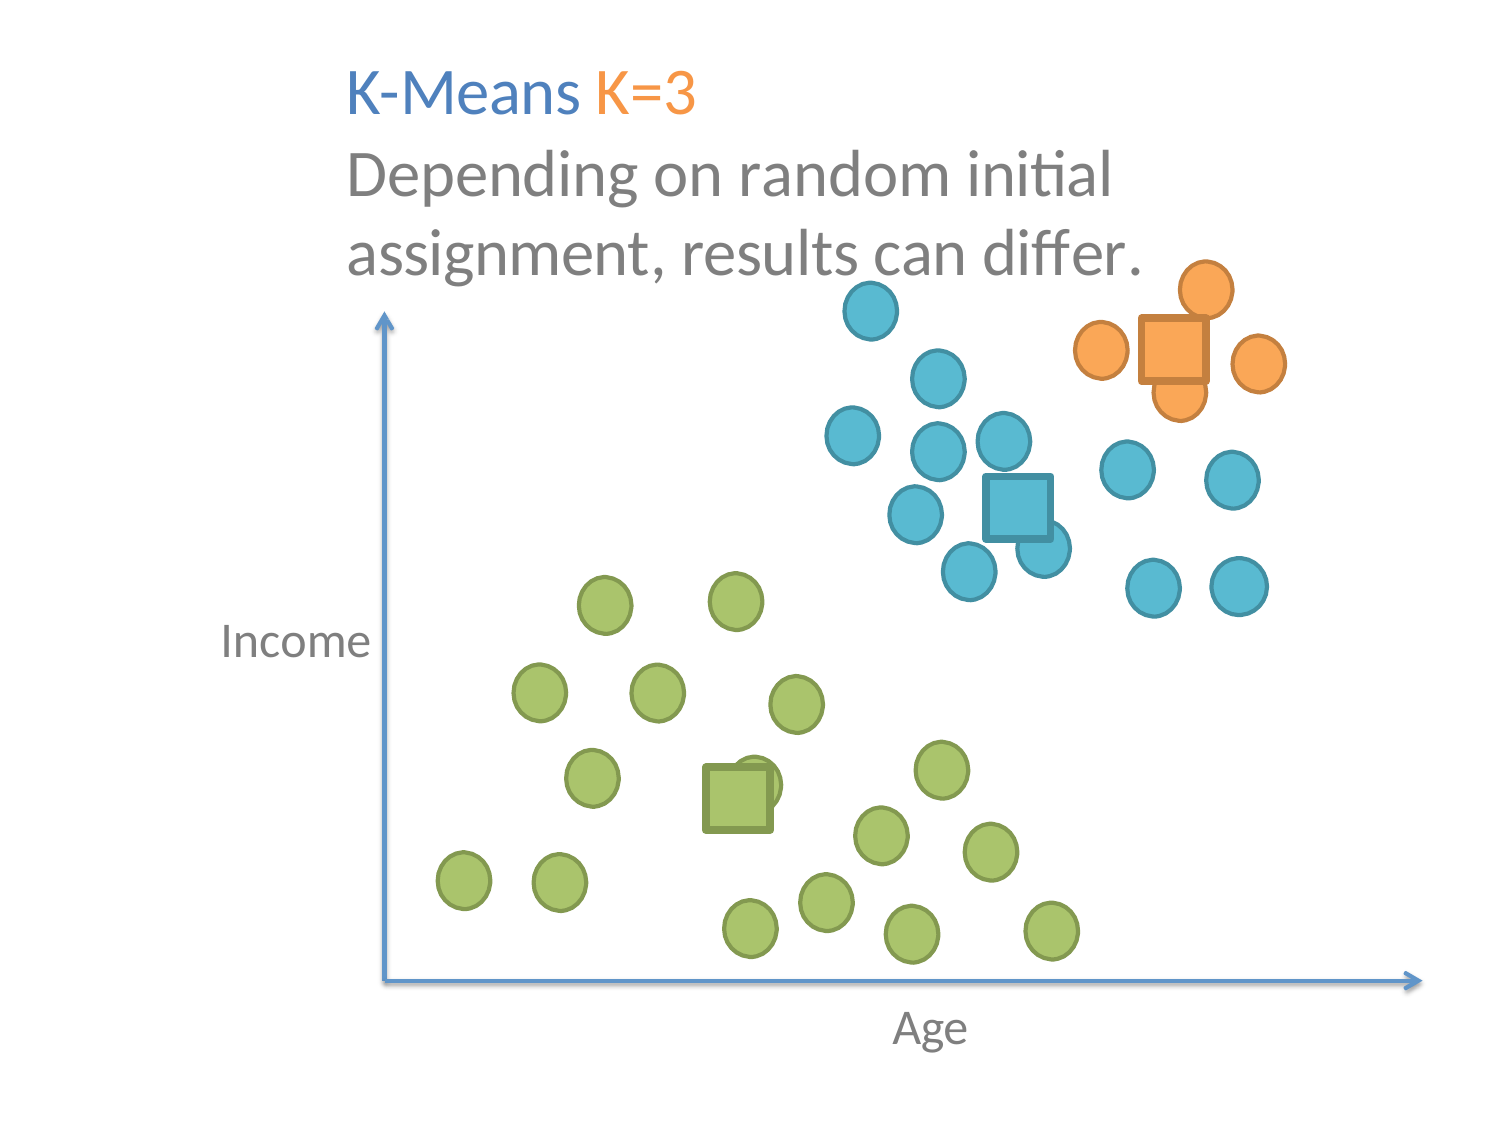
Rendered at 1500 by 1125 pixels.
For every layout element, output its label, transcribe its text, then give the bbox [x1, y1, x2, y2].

text_box [977, 412, 1031, 470]
text_box Income [218, 607, 374, 671]
text_box [1017, 521, 1070, 577]
text_box [800, 874, 853, 932]
text_box [985, 476, 1051, 540]
text_box [915, 741, 969, 799]
text_box [1101, 441, 1154, 499]
text_box [889, 486, 942, 544]
text_box [1211, 558, 1268, 616]
text_box [855, 807, 908, 865]
text_box [566, 749, 619, 807]
text_box [1141, 318, 1207, 381]
text_box [705, 767, 771, 830]
text_box [1206, 451, 1259, 509]
text_box [1075, 321, 1128, 379]
text_box [826, 407, 880, 465]
text_box [1403, 970, 1423, 991]
text_box [374, 311, 395, 331]
text_box [1025, 902, 1079, 960]
text_box [360, 290, 409, 992]
text_box [770, 676, 823, 733]
text_box [709, 573, 763, 631]
text_box [1179, 261, 1233, 319]
text_box [964, 823, 1018, 881]
text_box [912, 423, 965, 481]
text_box [377, 959, 1447, 1008]
text_box [724, 900, 777, 958]
text_box [1232, 335, 1286, 393]
text_box [1153, 381, 1207, 421]
text_box [912, 350, 965, 408]
text_box [533, 854, 587, 911]
text_box [844, 282, 898, 340]
footer Age [890, 994, 972, 1058]
text_box [1127, 559, 1180, 617]
text_box [734, 756, 782, 808]
text_box [437, 852, 491, 910]
text_box K-Means K=3 Depending on random initial assignment, results can diﬀer. [344, 48, 1160, 290]
text_box [513, 664, 567, 722]
text_box [942, 543, 996, 601]
text_box [578, 577, 632, 634]
text_box [885, 905, 939, 963]
text_box [631, 664, 685, 722]
